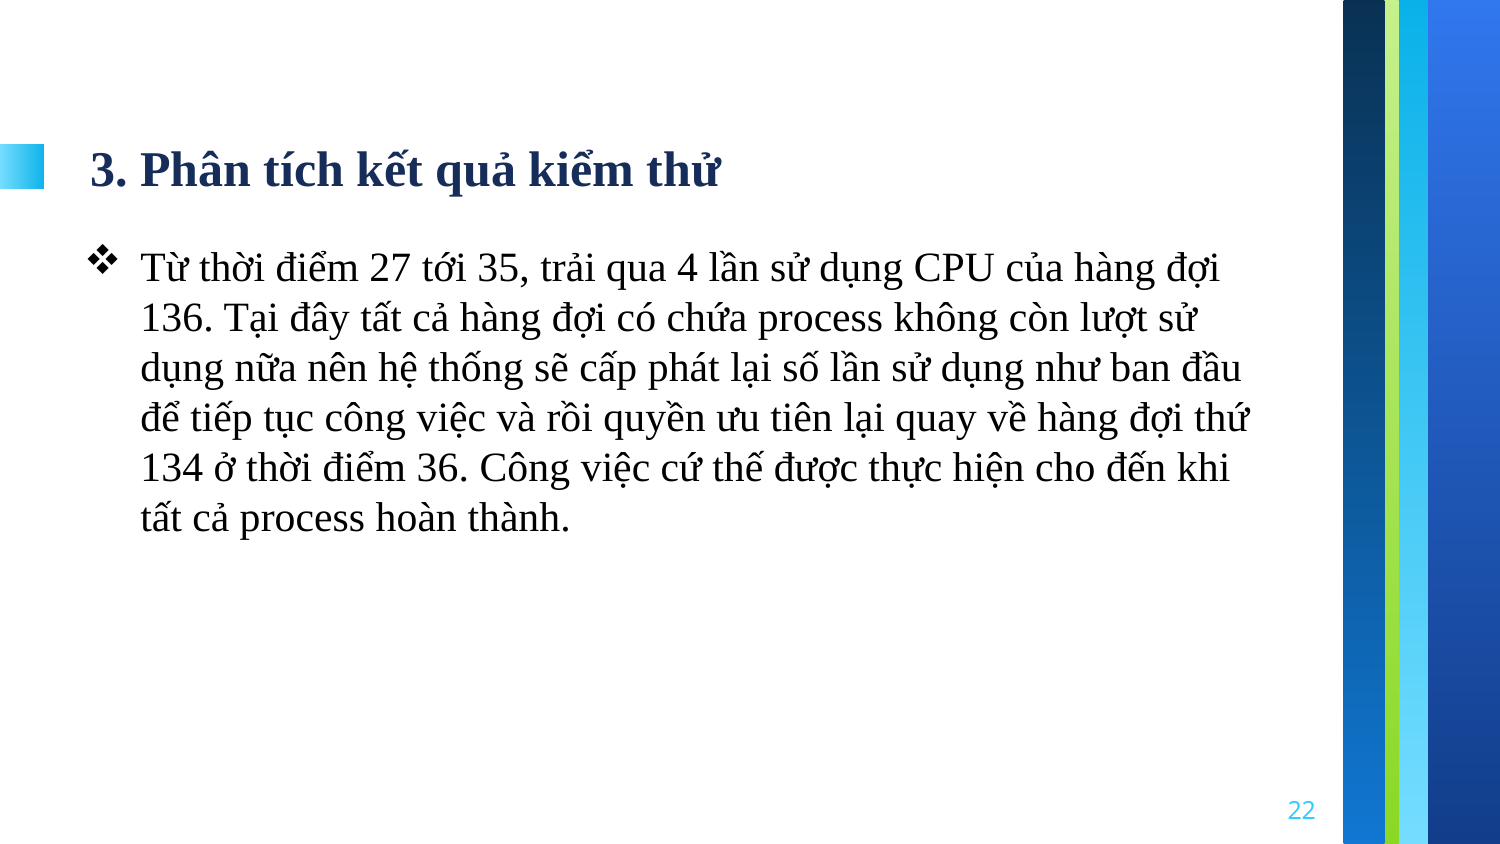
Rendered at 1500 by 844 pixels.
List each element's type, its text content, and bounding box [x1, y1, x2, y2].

text_box Từ thời điểm 27 tới 35, trải qua 4 lần sử dụng CPU của hàng đợi 136. Tại đây tất cả hàng đợi có chứa process không còn lượt sử dụng nữa nên hệ thống sẽ cấp phát lại số lần sử dụng như ban đầu để tiếp tục công việc và rồi quyền ưu tiên lại quay về hàng đợi thứ 134 ở thời điểm 36. Công việc cứ thế được thực hiện cho đến khi tất cả process hoàn thành. [69, 224, 1287, 767]
text_box [75, 237, 1293, 780]
slide_number 22 [1241, 779, 1332, 844]
title 3. Phân tích kết quả kiểm thử [75, 92, 945, 212]
